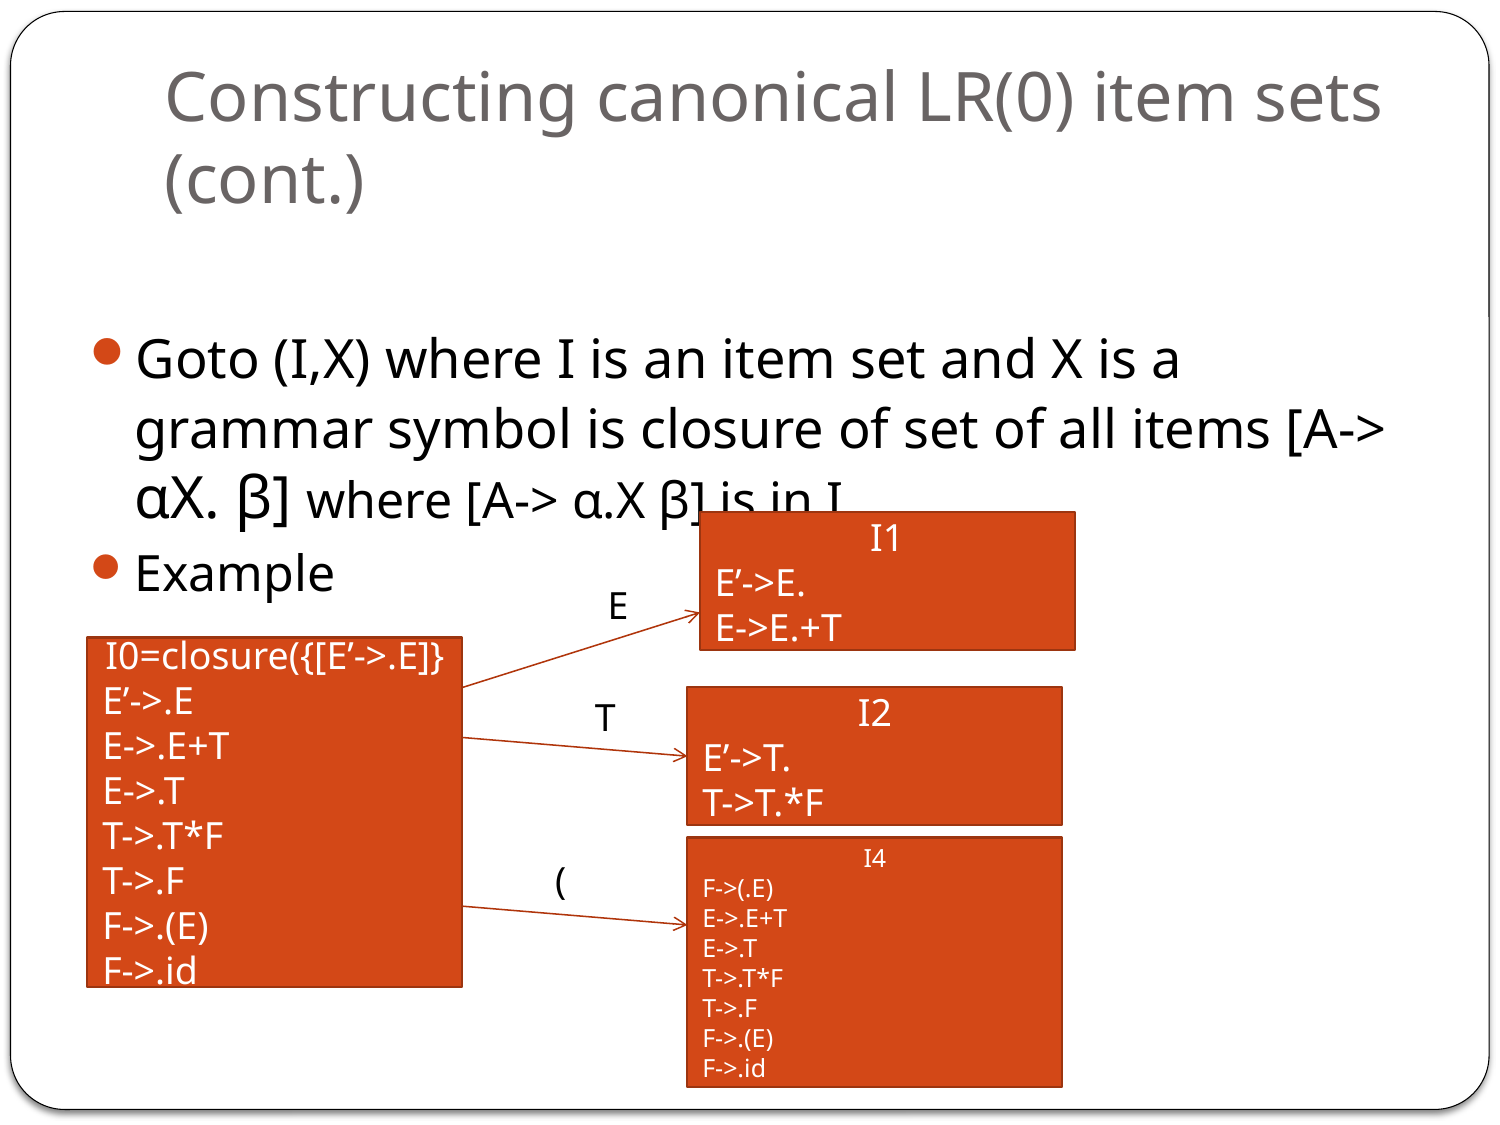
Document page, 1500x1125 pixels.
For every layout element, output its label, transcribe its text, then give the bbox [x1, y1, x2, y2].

text_box E [592, 574, 644, 610]
text_box I2 E’->T. T->T.*F [686, 686, 1063, 826]
title Constructing canonical LR(0) item sets (cont.) [150, 45, 1425, 233]
text_box T [580, 697, 631, 735]
text_box ( [540, 849, 582, 904]
list Goto (I,X) where I is an item set and X is a grammar symbol is closure of set of all items [A-> αX. β] where [A-> α.X β] is in I Example [75, 317, 1425, 600]
text_box I1 E’->E. E->E.+T [699, 511, 1076, 651]
text_box I4 F->(.E) E->.E+T E->.T T->.T*F T->.F F->.(E) F->.id [686, 836, 1063, 1088]
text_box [462, 905, 688, 926]
text_box I0=closure({[E’->.E]} E’->.E E->.E+T E->.T T->.T*F T->.F F->.(E) F->.id [86, 636, 463, 988]
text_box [462, 737, 688, 757]
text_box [462, 612, 701, 688]
